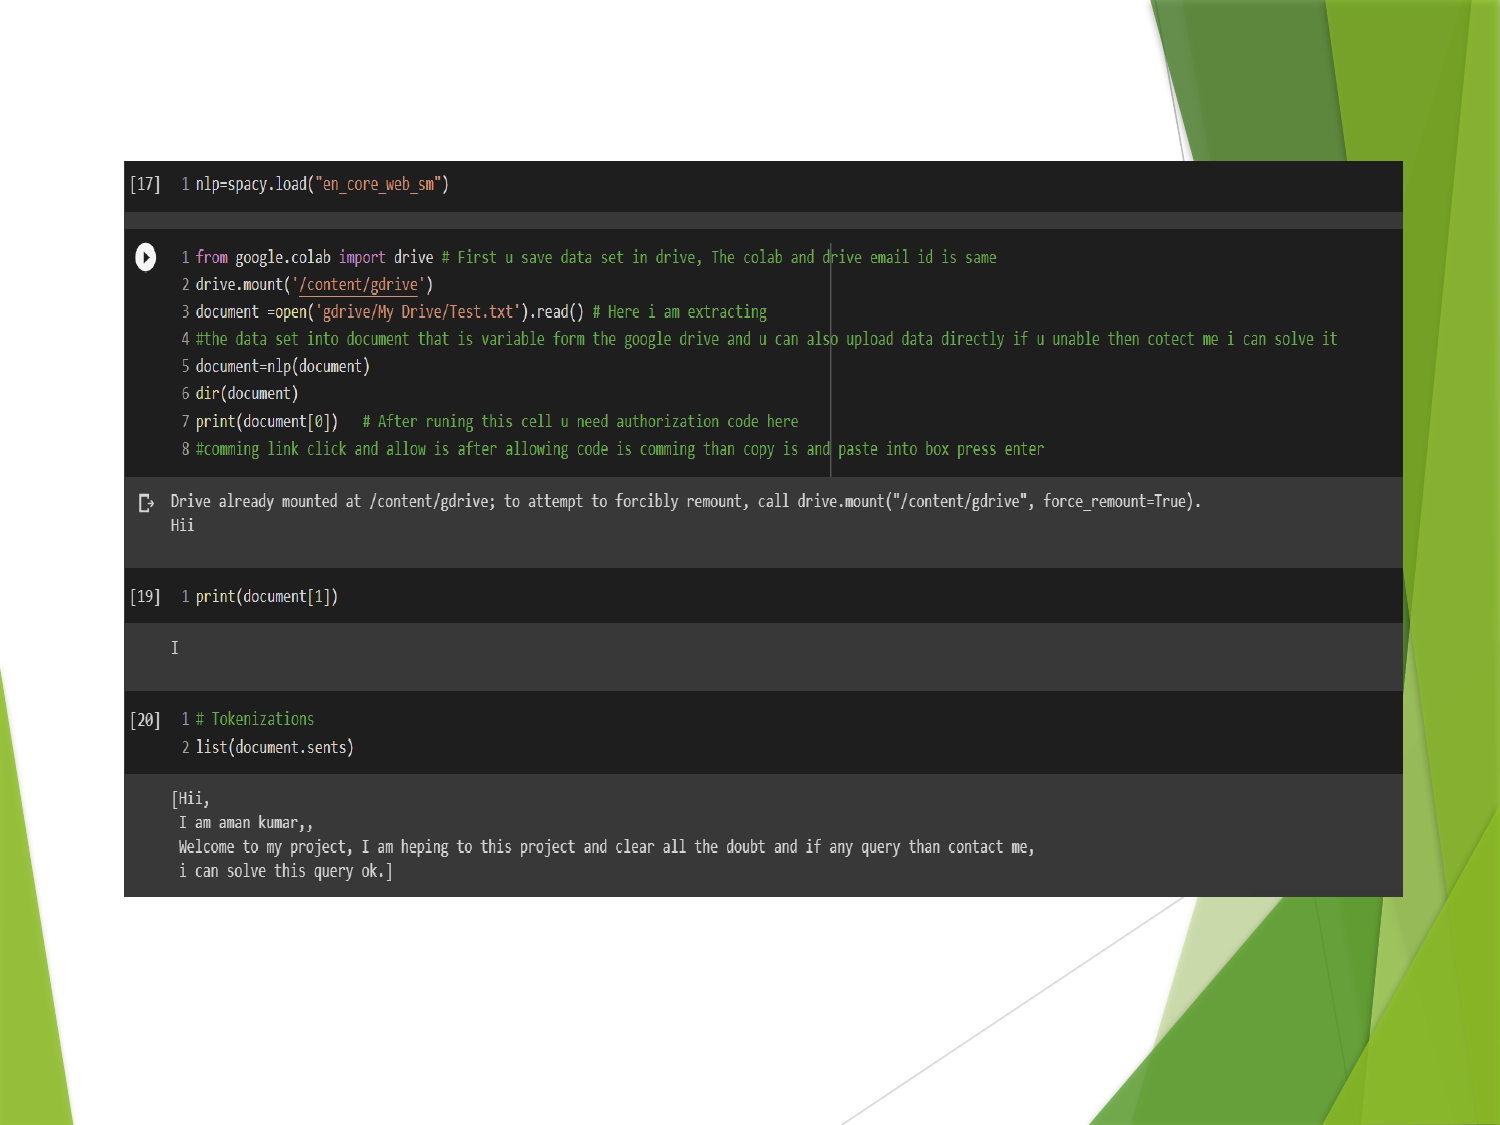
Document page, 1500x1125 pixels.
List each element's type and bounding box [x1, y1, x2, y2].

picture [123, 161, 1403, 898]
